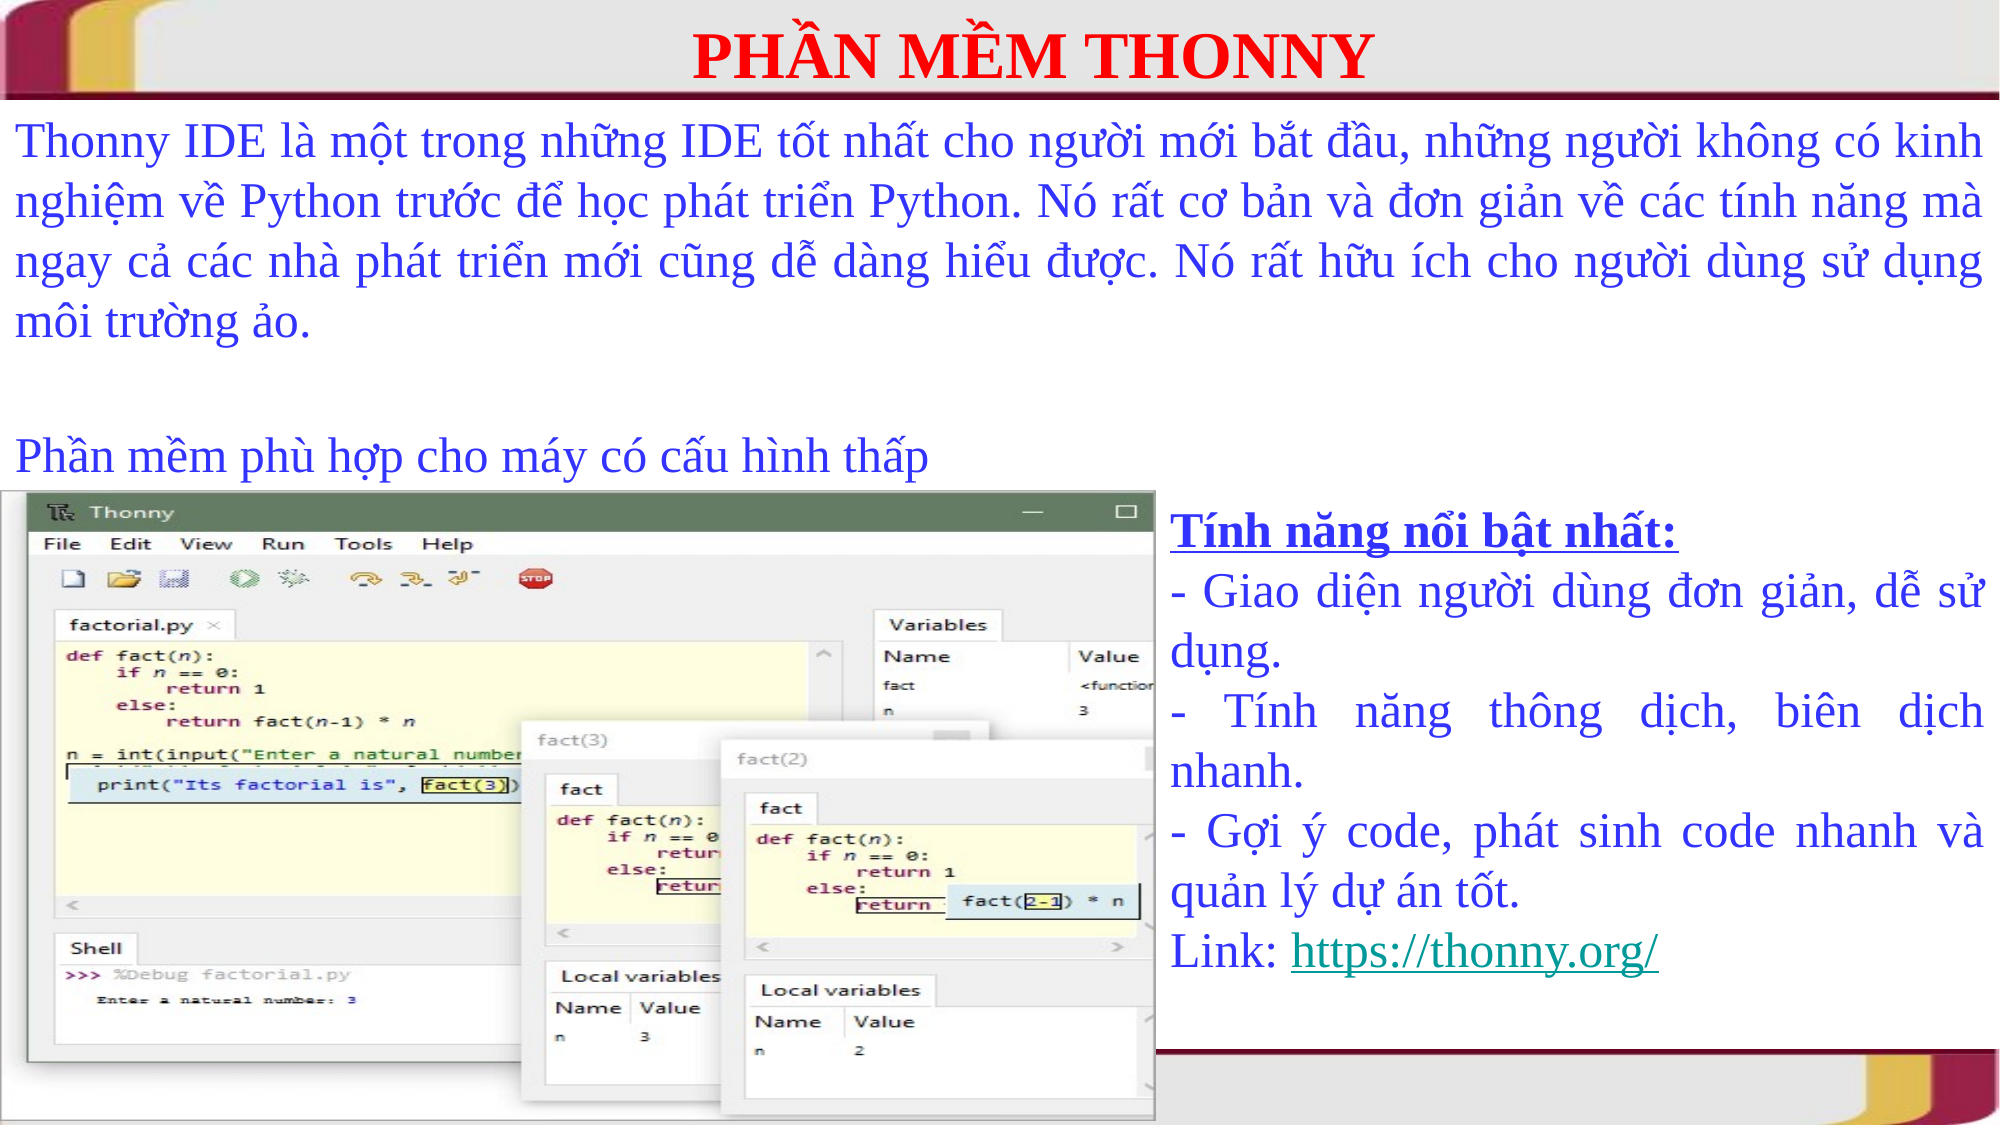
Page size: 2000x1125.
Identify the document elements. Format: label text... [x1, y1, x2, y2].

text_box Thonny IDE là một trong những IDE tốt nhất cho người mới bắt đầu, những người không có kinh nghiệm về Python trước để học phát triển Python. Nó rất cơ bản và đơn giản về các tính năng mà ngay cả các nhà phát triển mới cũng dễ dàng hiểu được. Nó rất hữu ích cho người dùng sử dụng môi trường ảo. [0, 112, 2000, 355]
text_box Tính năng nổi bật nhất: - Giao diện người dùng đơn giản, dễ sử dụng. - Tính năng thông dịch, biên dịch nhanh. - Gợi ý code, phát sinh code nhanh và quản lý dự án tốt. Link: https://thonny.org/ [1158, 490, 2000, 986]
text_box Phần mềm phù hợp cho máy có cấu hình thấp [0, 414, 1417, 490]
picture [0, 488, 2000, 1125]
picture [0, 0, 2000, 101]
